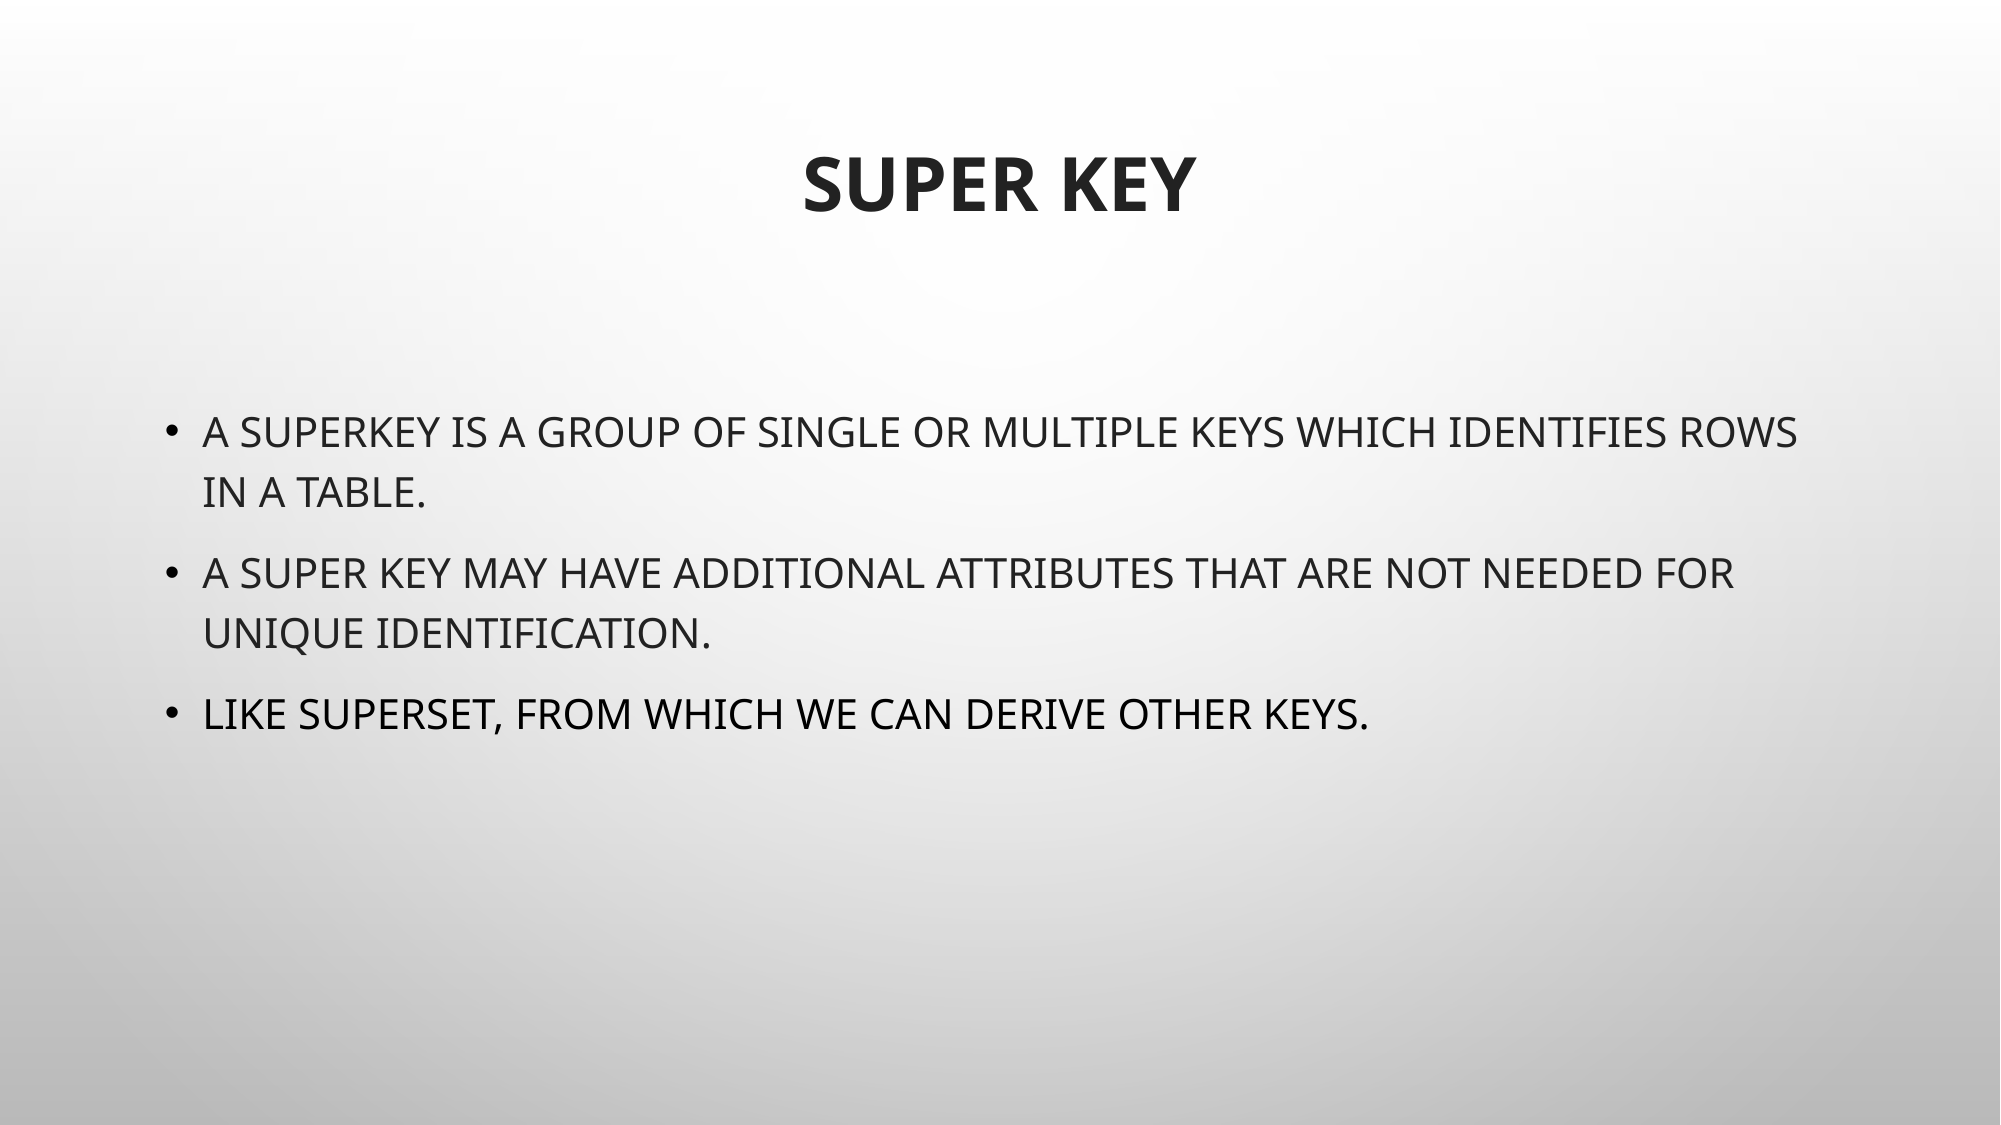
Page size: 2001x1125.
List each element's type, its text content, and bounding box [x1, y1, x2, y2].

picture [0, 0, 2000, 1125]
list A superkey is a group of single or multiple keys which identifies rows in a table. A Super key may have additional attributes that are not needed for unique identification. Like Superset, from which we can derive other keys. [149, 388, 1851, 950]
title Super key [149, 101, 1851, 364]
